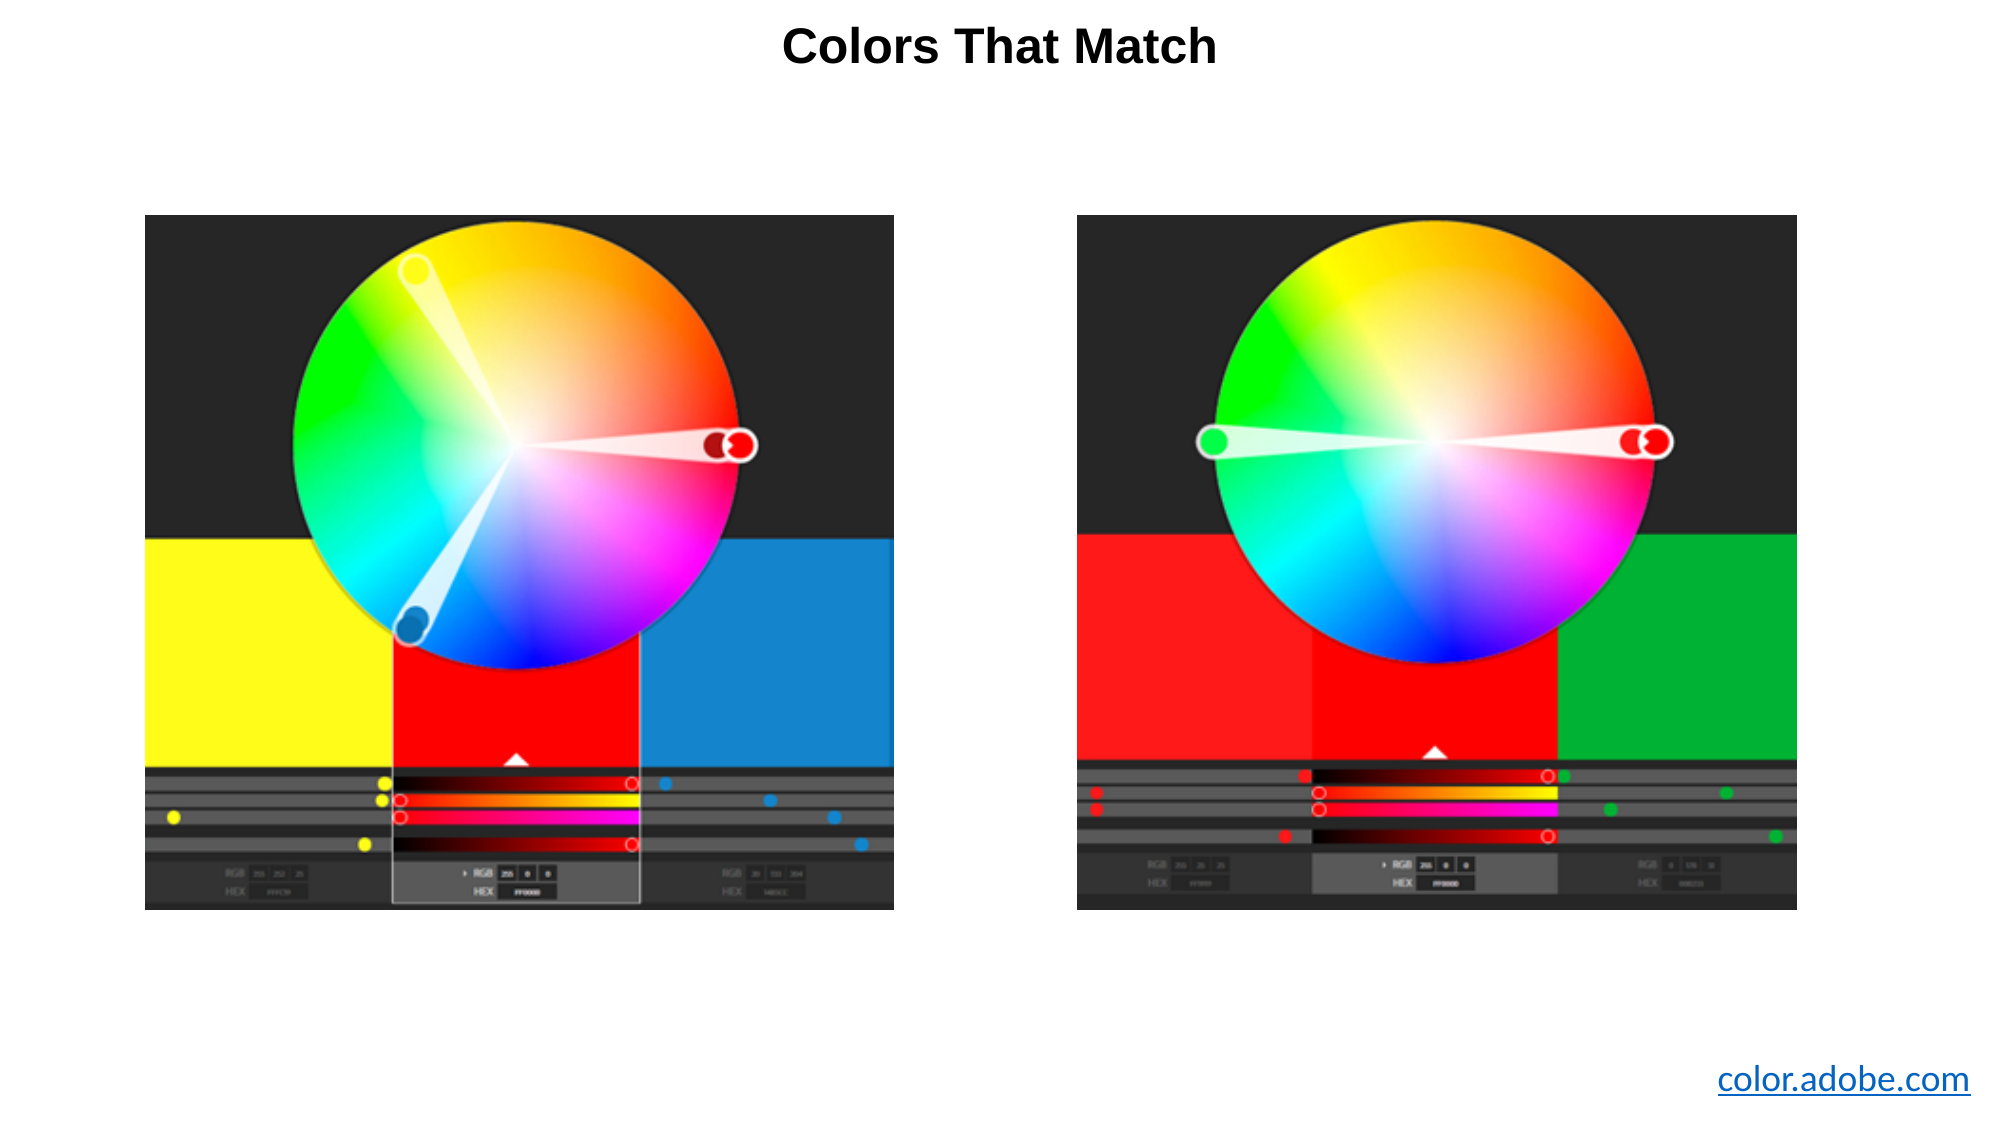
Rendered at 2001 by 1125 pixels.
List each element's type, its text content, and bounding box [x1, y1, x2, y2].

text_box color.adobe.com [1702, 1046, 1986, 1107]
picture [1077, 215, 1797, 910]
text_box Colors That Match [0, 0, 2000, 96]
picture [145, 215, 894, 910]
